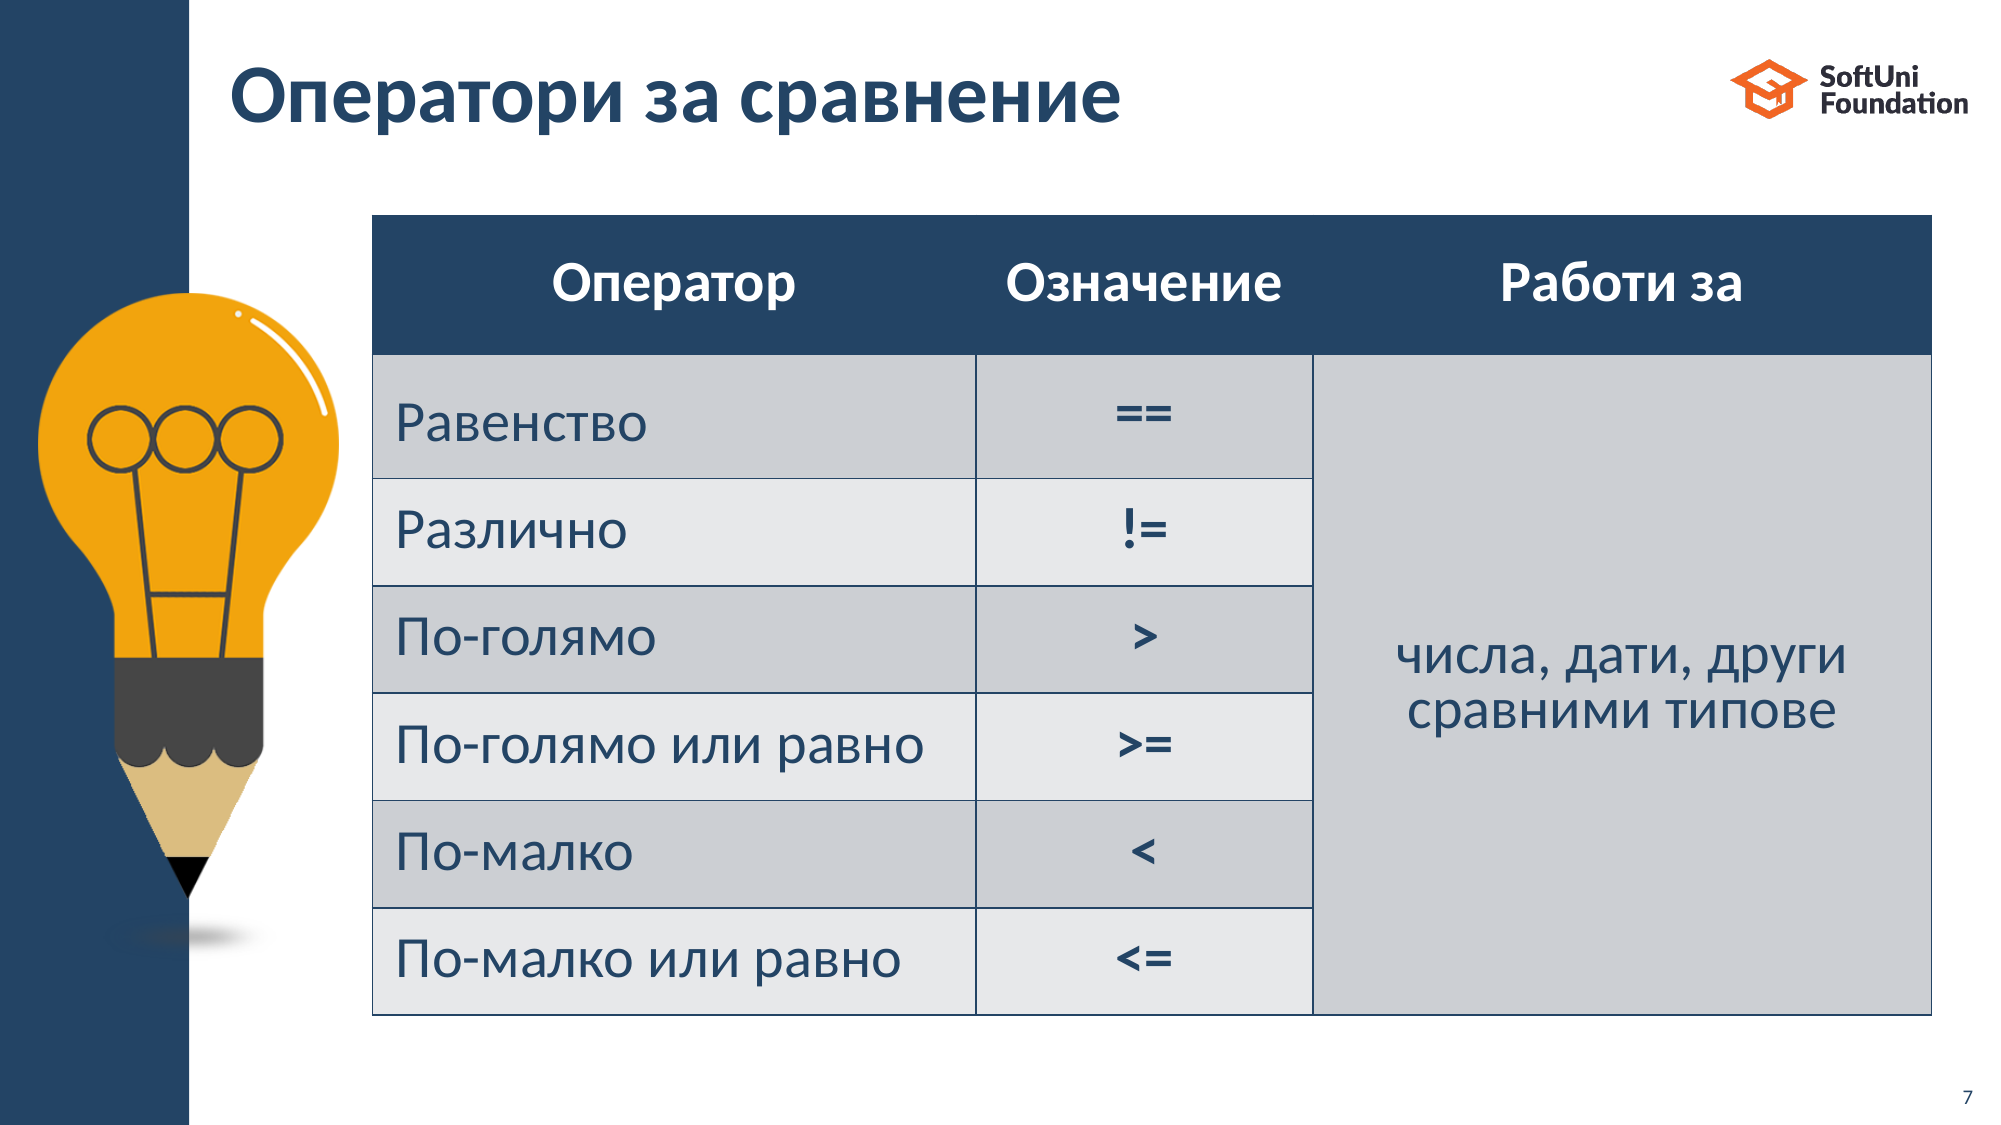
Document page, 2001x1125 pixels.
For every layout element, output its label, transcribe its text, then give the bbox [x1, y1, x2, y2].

table_cell По-голямо [373, 587, 975, 692]
table_cell <= [977, 909, 1312, 1014]
picture [1730, 59, 1968, 119]
table_cell > [977, 587, 1312, 692]
table_header Работи за [1314, 216, 1931, 354]
picture [38, 293, 339, 961]
table_cell >= [977, 694, 1312, 800]
table_header Означение [977, 216, 1312, 354]
table_cell По-малко [373, 801, 975, 907]
table_cell == [977, 355, 1312, 478]
text_box 7 [1927, 1067, 1989, 1117]
table_cell Равенство [373, 355, 975, 478]
table_cell Различно [373, 479, 975, 585]
table_cell != [977, 479, 1312, 585]
table_cell числа, дати, други сравними типове [1314, 355, 1931, 1014]
table_cell < [977, 801, 1312, 907]
table_cell По-голямо или равно [373, 694, 975, 800]
table_cell По-малко или равно [373, 909, 975, 1014]
title Оператори за сравнение [212, 16, 1717, 162]
table_header Оператор [373, 216, 975, 354]
